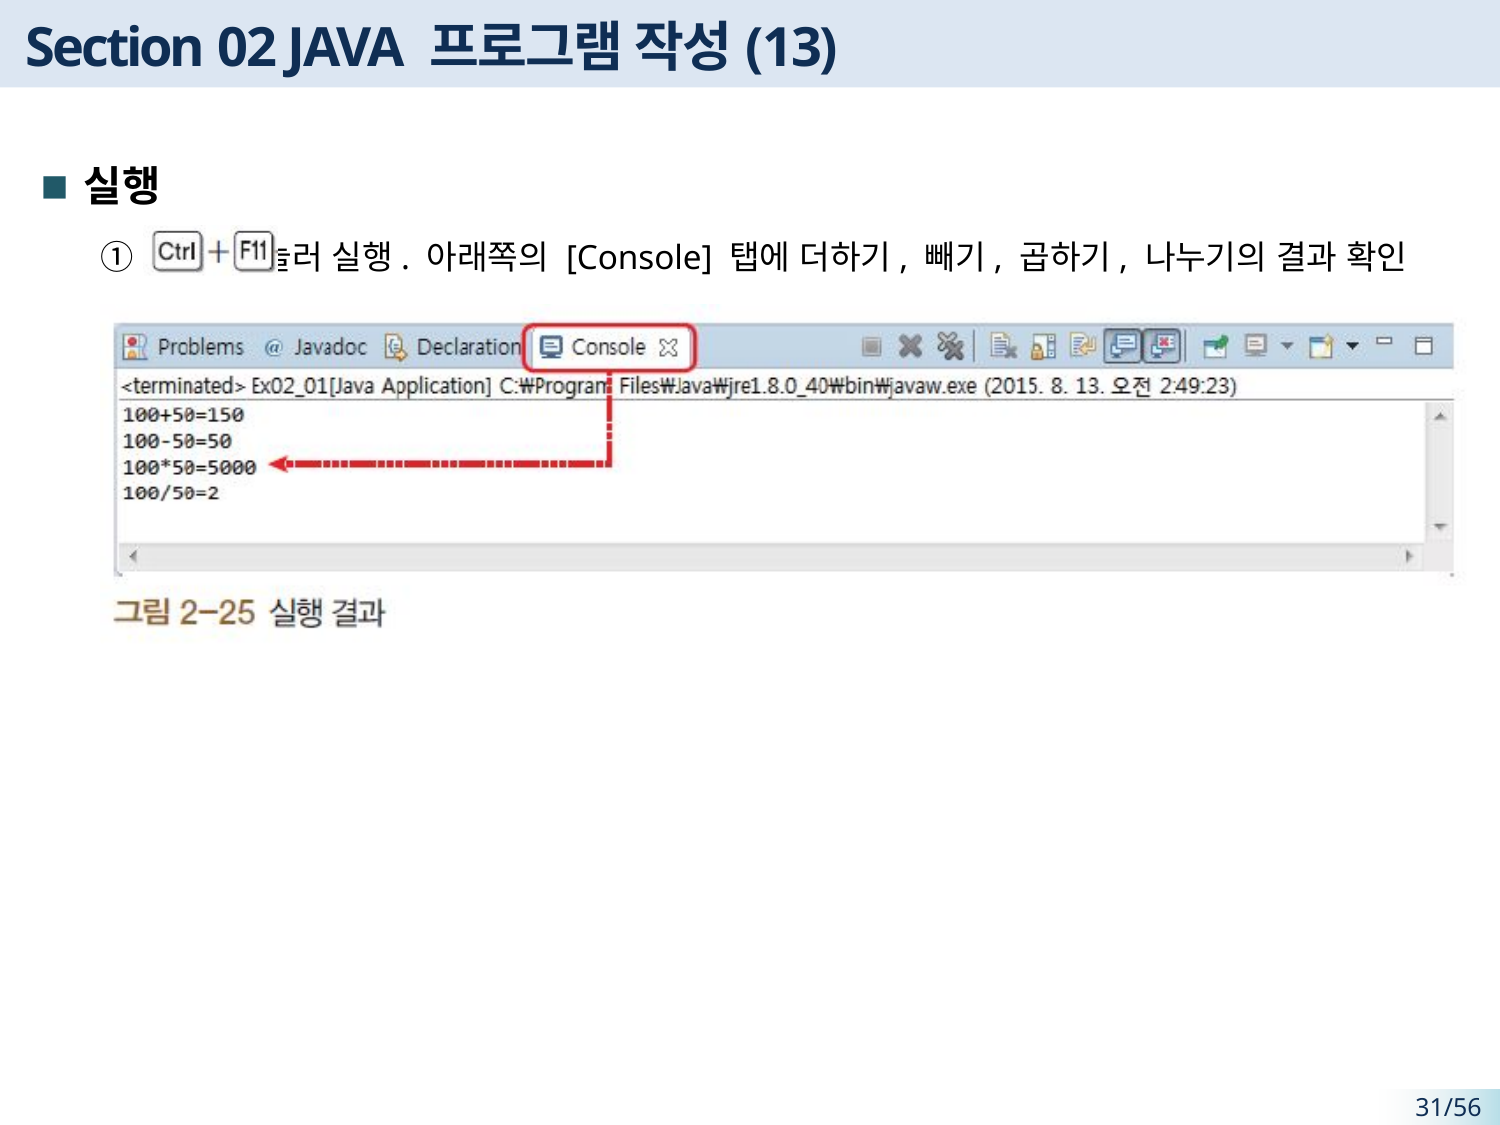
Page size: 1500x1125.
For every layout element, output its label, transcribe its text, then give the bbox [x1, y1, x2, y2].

picture [100, 303, 1470, 644]
list 실행 ① 눌러 실행. 아래쪽의 [Console] 탭에 더하기, 빼기, 곱하기, 나누기의 결과 확인 [10, 126, 1481, 1057]
picture [143, 224, 279, 279]
title Section 02 JAVA 프로그램 작성(13) [10, 5, 1288, 84]
